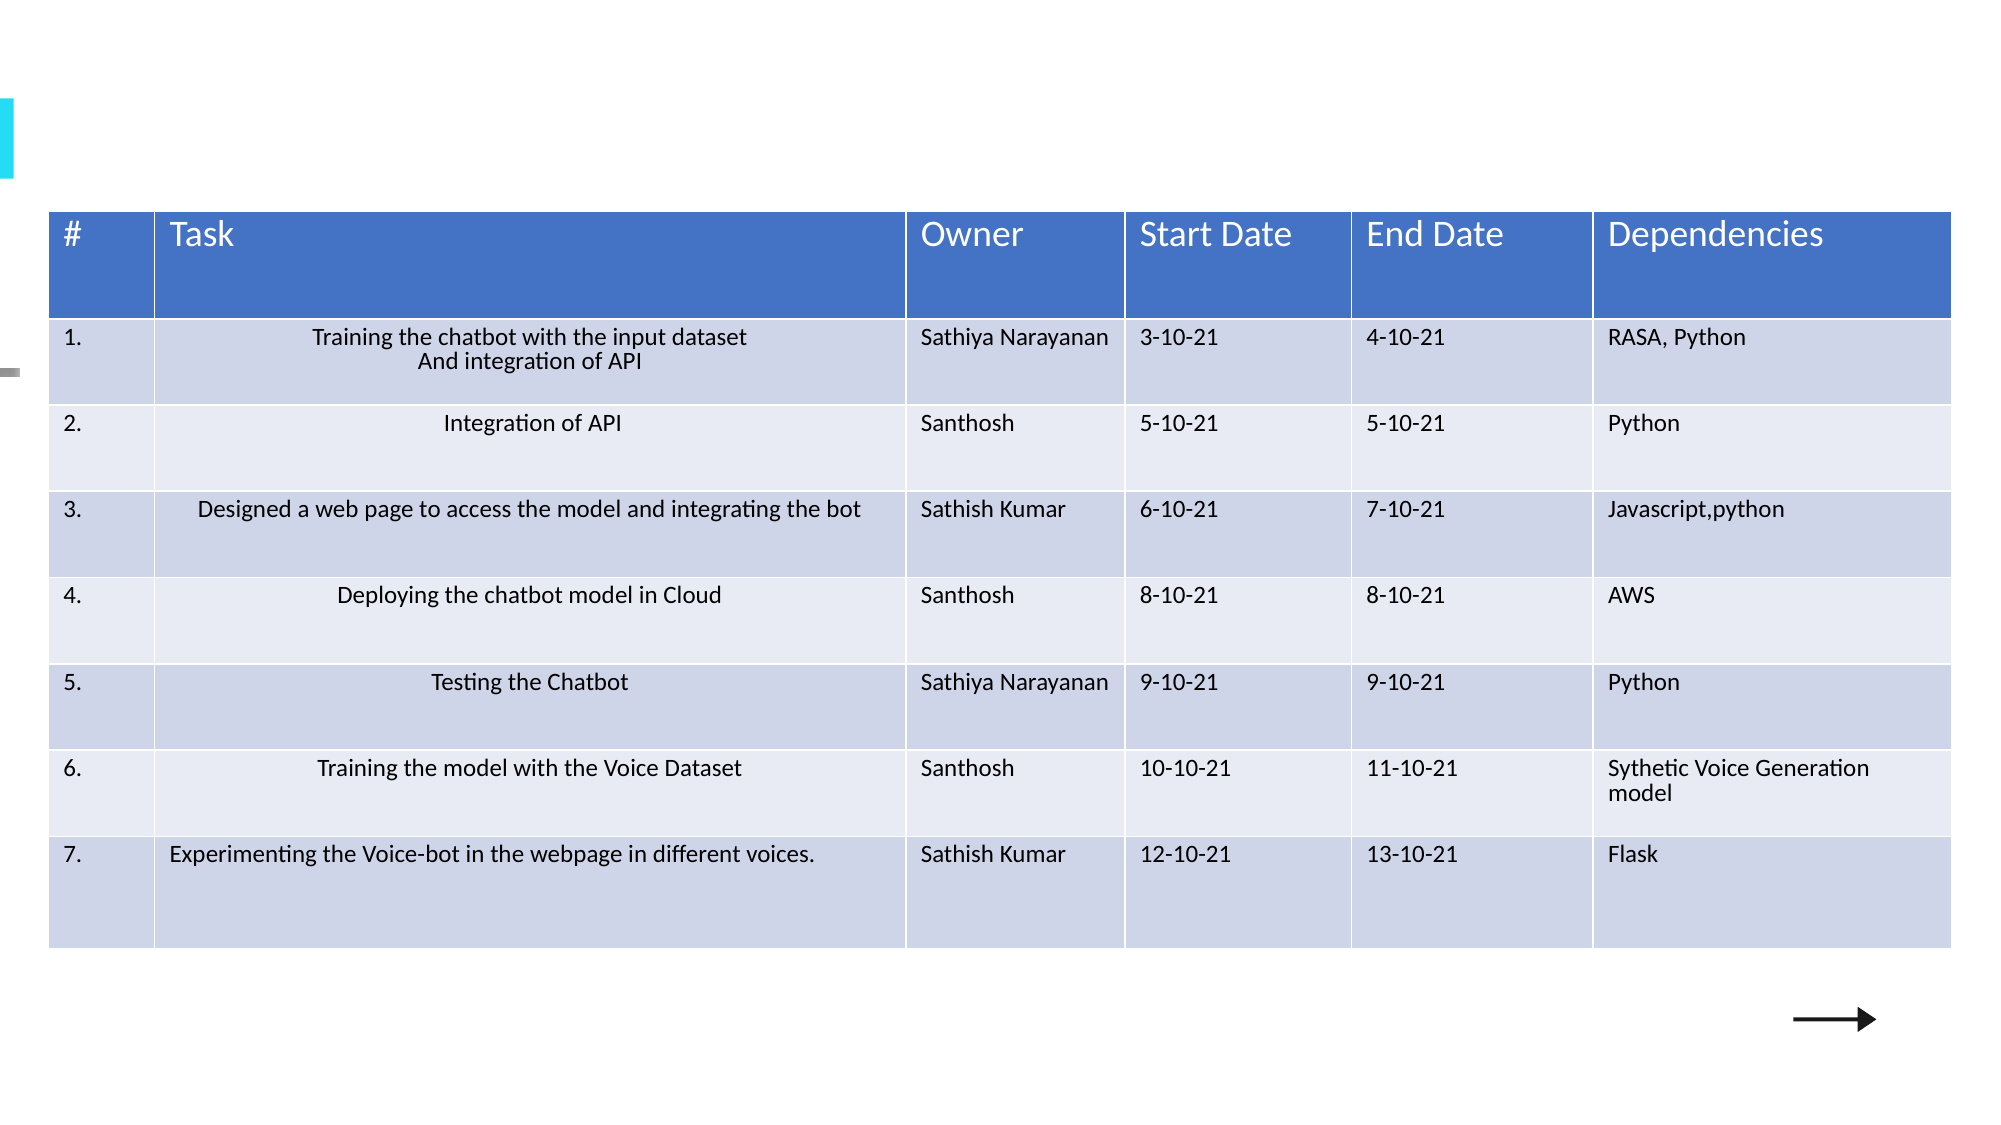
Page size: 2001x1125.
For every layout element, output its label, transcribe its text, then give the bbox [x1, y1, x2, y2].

table_cell 1. [49, 320, 154, 404]
table_cell 6-10-21 [1126, 492, 1351, 577]
table_header Dependencies [1594, 212, 1951, 318]
table_cell Python [1594, 665, 1951, 749]
table_cell Integration of API [155, 406, 905, 490]
table_cell Sathiya Narayanan [907, 320, 1124, 404]
table_cell 11-10-21 [1352, 751, 1592, 836]
table_header Task [155, 212, 905, 318]
table_cell Sathiya Narayanan [907, 665, 1124, 749]
table_cell Training the model with the Voice Dataset [155, 751, 905, 836]
table_cell Santhosh [907, 578, 1124, 663]
table_cell Javascript,python [1594, 492, 1951, 577]
table_cell 10-10-21 [1126, 751, 1351, 836]
table_cell Experimenting the Voice-bot in the webpage in different voices. [155, 837, 905, 948]
table_header Owner [907, 212, 1124, 318]
table_cell AWS [1594, 578, 1951, 663]
table_cell Designed a web page to access the model and integrating the bot [155, 492, 905, 577]
table_cell Sathish Kumar [907, 837, 1124, 948]
table_cell Sathish Kumar [907, 492, 1124, 577]
text_box [0, 98, 14, 179]
table_cell 2. [49, 406, 154, 490]
table_cell 3. [49, 492, 154, 577]
table_cell 5. [49, 665, 154, 749]
table_header Start Date [1126, 212, 1351, 318]
table_cell 12-10-21 [1126, 837, 1351, 948]
table_cell 4. [49, 578, 154, 663]
table_cell 13-10-21 [1352, 837, 1592, 948]
table_cell 7-10-21 [1352, 492, 1592, 577]
table_cell 5-10-21 [1352, 406, 1592, 490]
table_header End Date [1352, 212, 1592, 318]
table_cell 3-10-21 [1126, 320, 1351, 404]
text_box [1793, 1006, 1877, 1033]
table_cell 8-10-21 [1352, 578, 1592, 663]
table_cell Training the chatbot with the input dataset And integration of API [155, 320, 905, 404]
table_cell RASA, Python [1594, 320, 1951, 404]
table_cell 9-10-21 [1352, 665, 1592, 749]
table_cell Santhosh [907, 406, 1124, 490]
table_cell 4-10-21 [1352, 320, 1592, 404]
table_cell Santhosh [907, 751, 1124, 836]
table_cell Deploying the chatbot model in Cloud [155, 578, 905, 663]
table_cell 5-10-21 [1126, 406, 1351, 490]
table_cell Testing the Chatbot [155, 665, 905, 749]
table_cell 6. [49, 751, 154, 836]
table_cell Python [1594, 406, 1951, 490]
table_cell 9-10-21 [1126, 665, 1351, 749]
table_cell Sythetic Voice Generation model [1594, 751, 1951, 836]
table_cell 7. [49, 837, 154, 948]
table_header # [49, 212, 154, 318]
table_cell 8-10-21 [1126, 578, 1351, 663]
table_cell Flask [1594, 837, 1951, 948]
